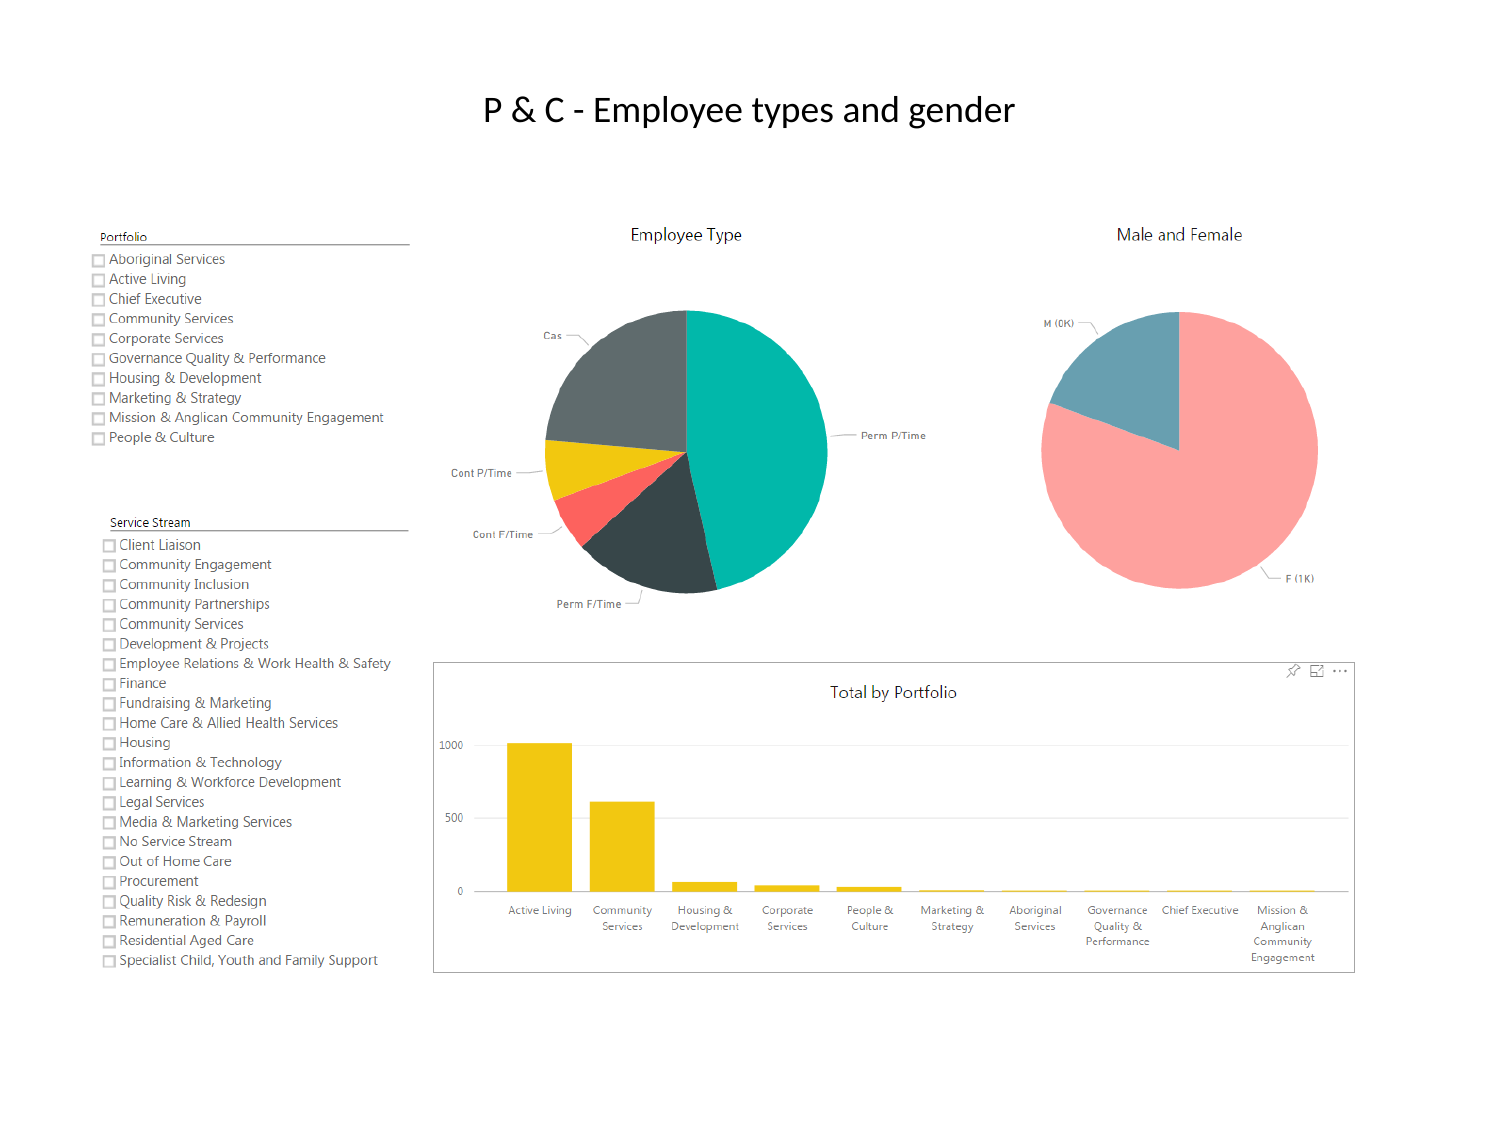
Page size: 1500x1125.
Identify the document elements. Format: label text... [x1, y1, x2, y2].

picture [88, 207, 1404, 974]
text_box P & C - Employee types and gender [468, 78, 1032, 138]
